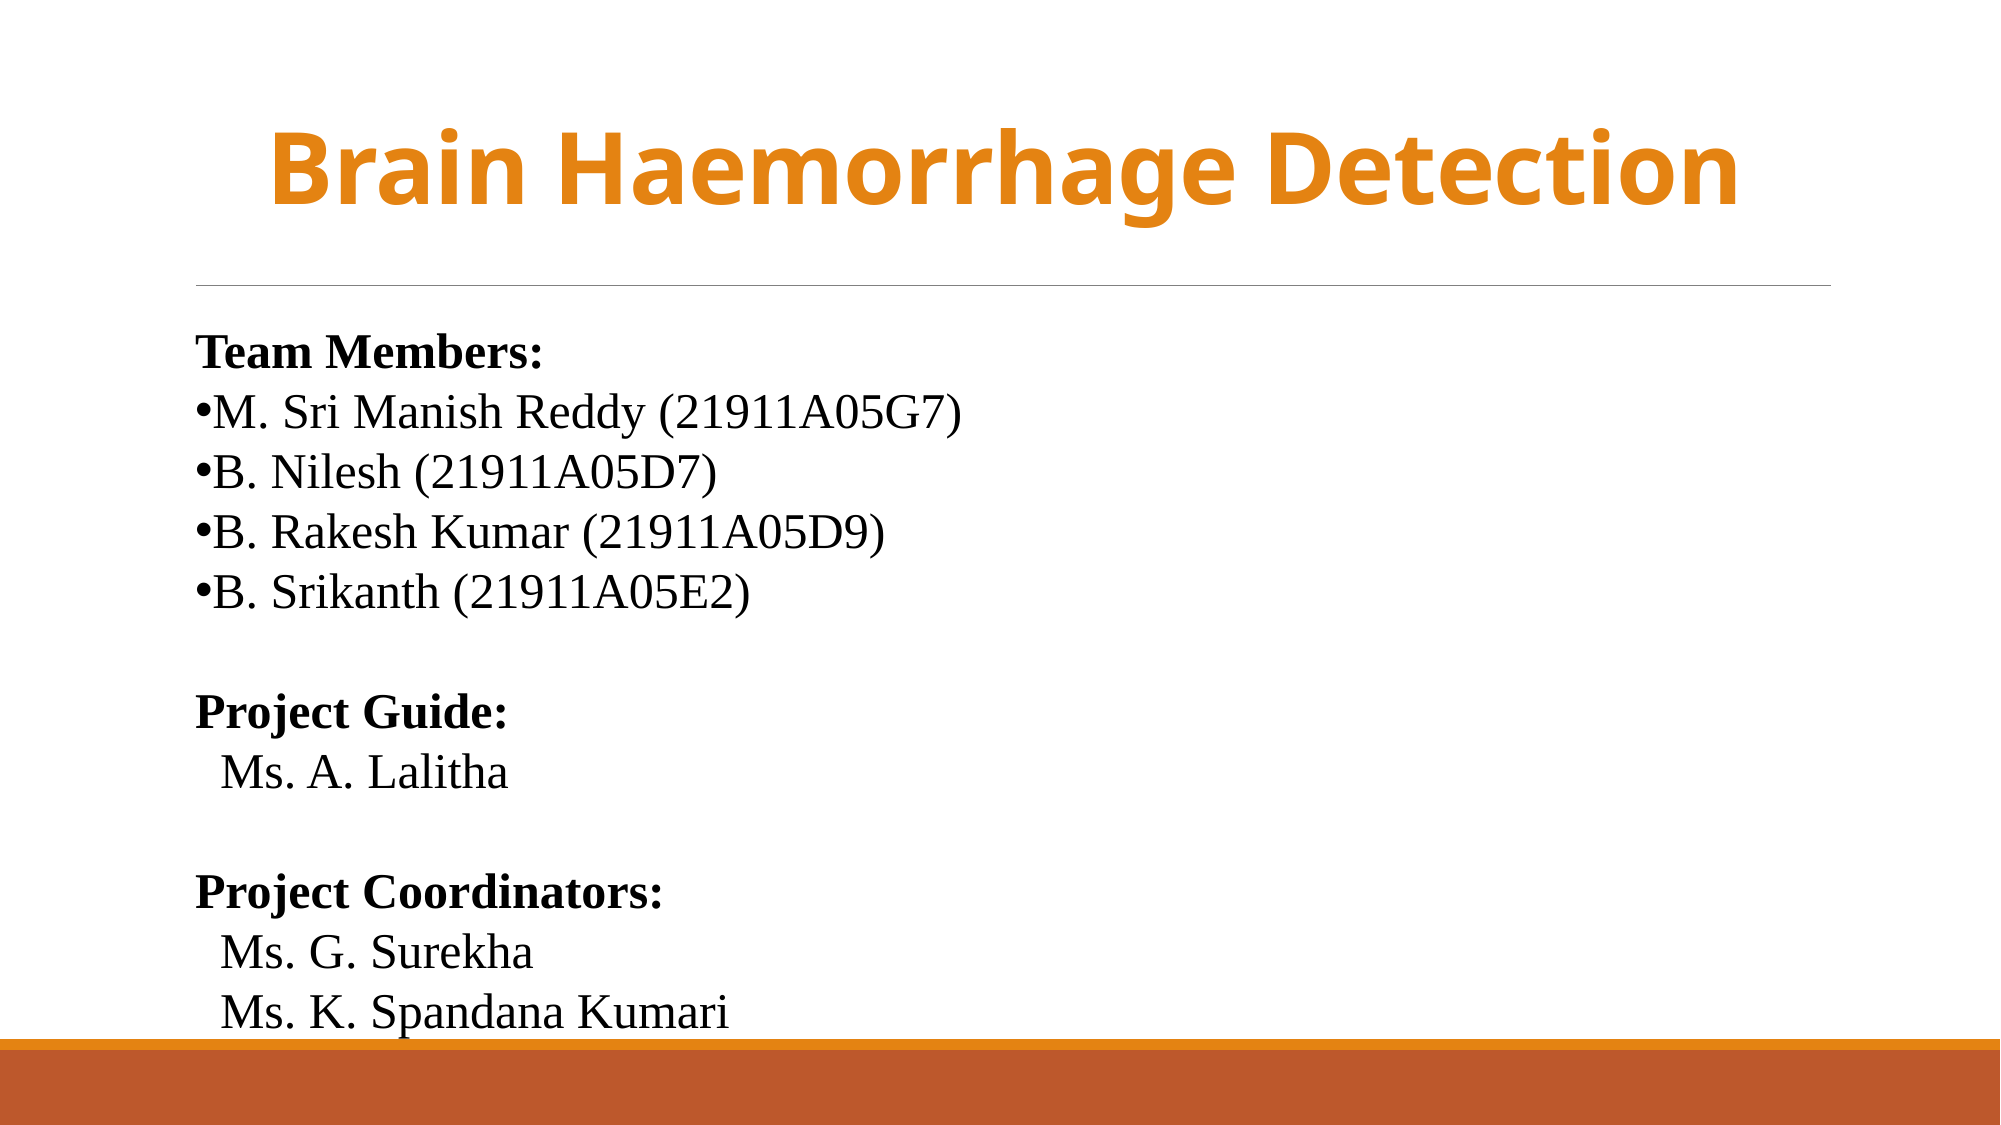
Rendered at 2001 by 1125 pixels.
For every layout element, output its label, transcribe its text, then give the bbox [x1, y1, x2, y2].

title Brain Haemorrhage Detection [180, 47, 1830, 233]
list Team Members: M. Sri Manish Reddy (21911A05G7) B. Nilesh (21911A05D7) B. Rakesh Kumar (21911A05D9) B. Srikanth (21911A05E2) Project Guide: Ms. A. Lalitha Project Coordinators: Ms. G. Surekha Ms. K. Spandana Kumari [180, 302, 1830, 1055]
